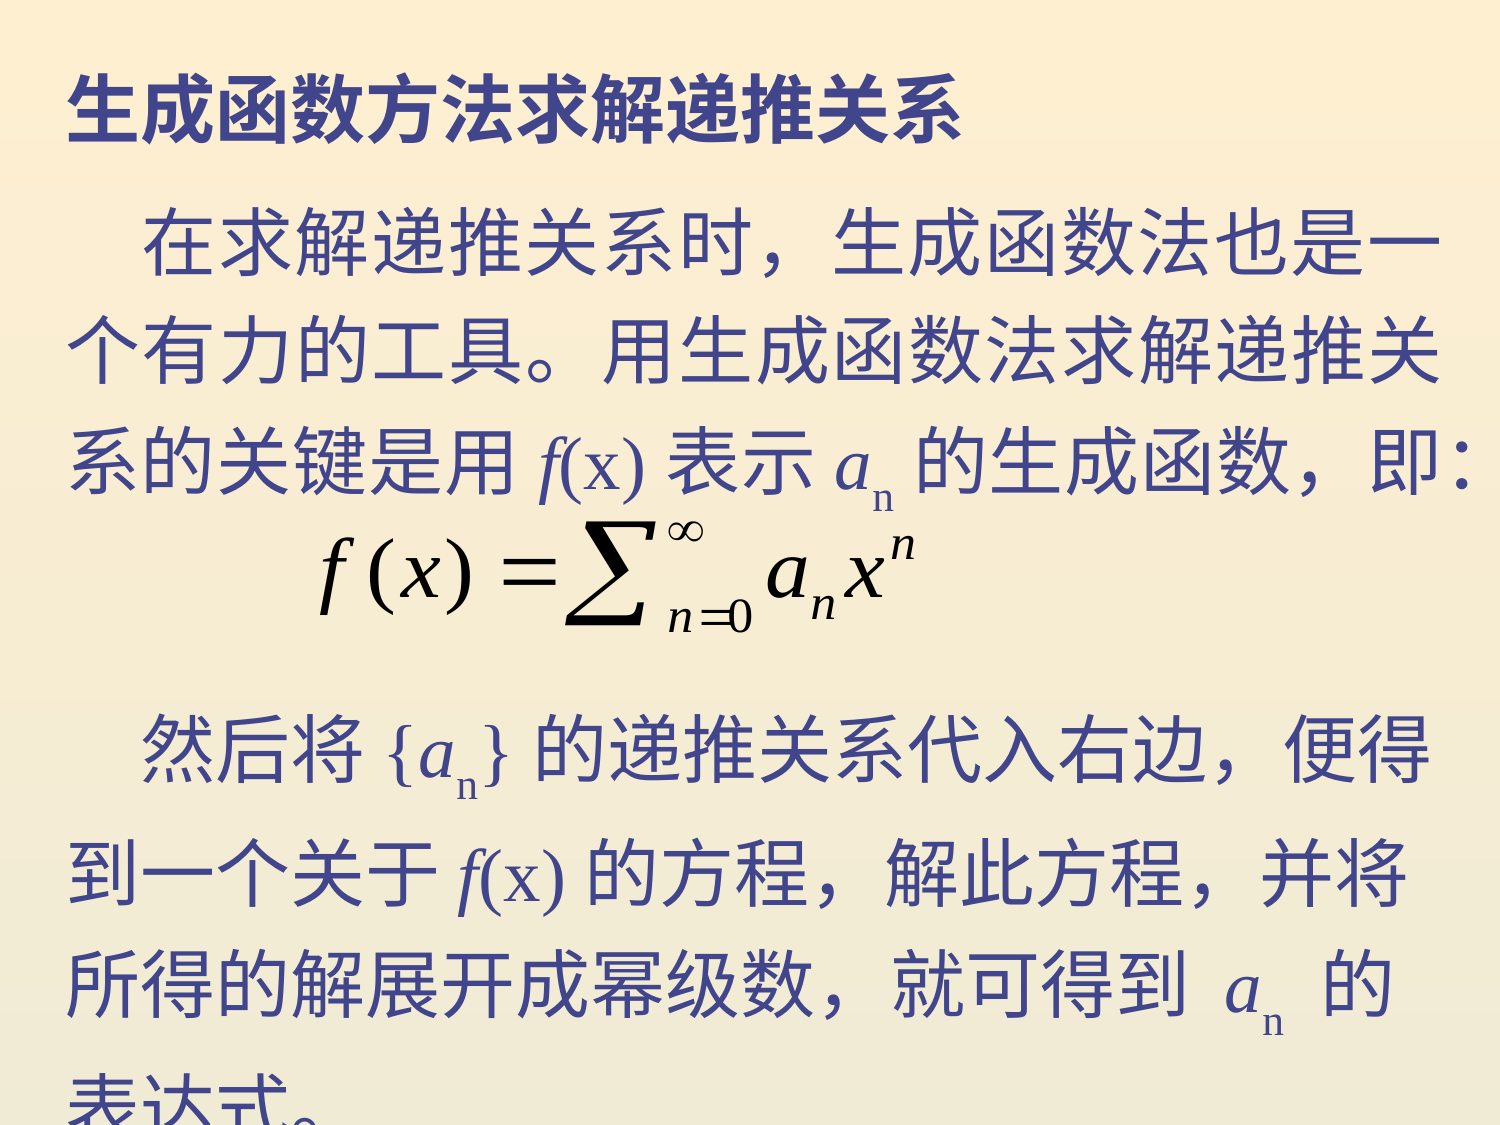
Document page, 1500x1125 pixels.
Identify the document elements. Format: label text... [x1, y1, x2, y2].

list 生成函数方法求解递推关系 在求解递推关系时，生成函数法也是一个有力的工具。用生成函数法求解递推关系的关键是用f(x)表示an的生成函数，即： 然后将{an}的递推关系代入右边，便得到一个关于f(x)的方程，解此方程，并将所得的解展开成幂级数，就可得到 an 的表达式。 [49, 54, 1460, 1063]
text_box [289, 491, 940, 655]
